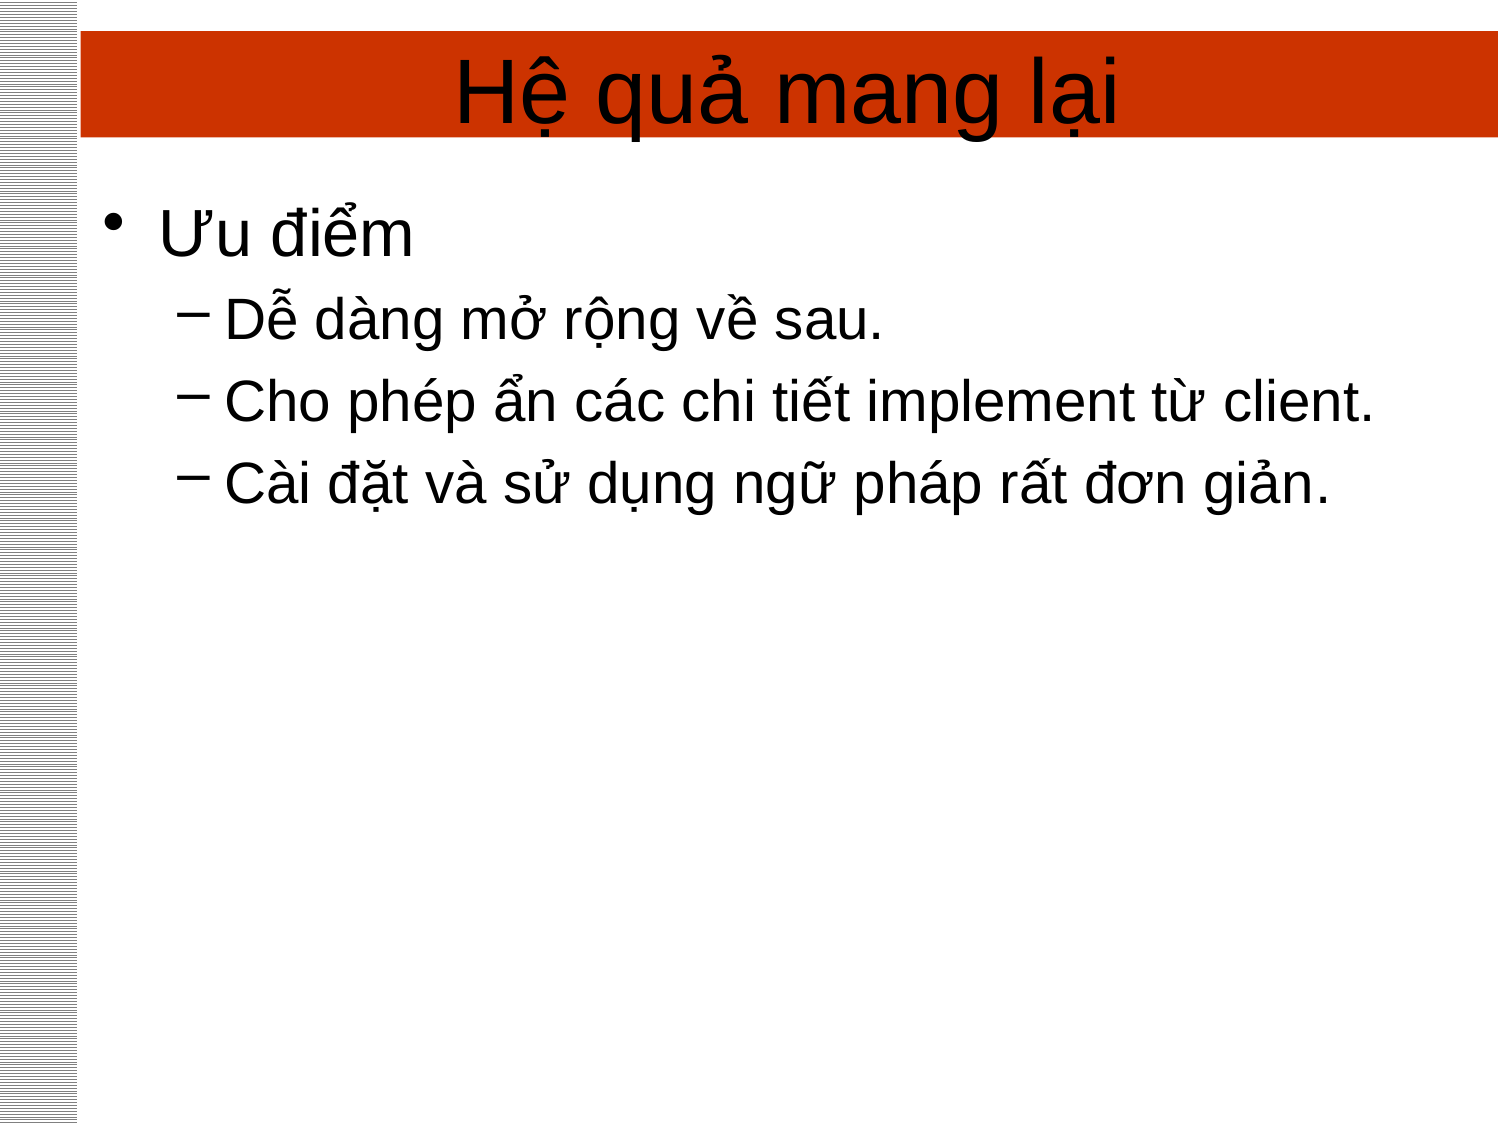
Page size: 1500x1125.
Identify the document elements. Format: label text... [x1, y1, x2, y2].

title Hệ quả mang lại [75, 24, 1500, 138]
list Ưu điểm Dễ dàng mở rộng về sau. Cho phép ẩn các chi tiết implement từ client. Cài đặt và sử dụng ngữ pháp rất đơn giản. [87, 182, 1475, 1088]
